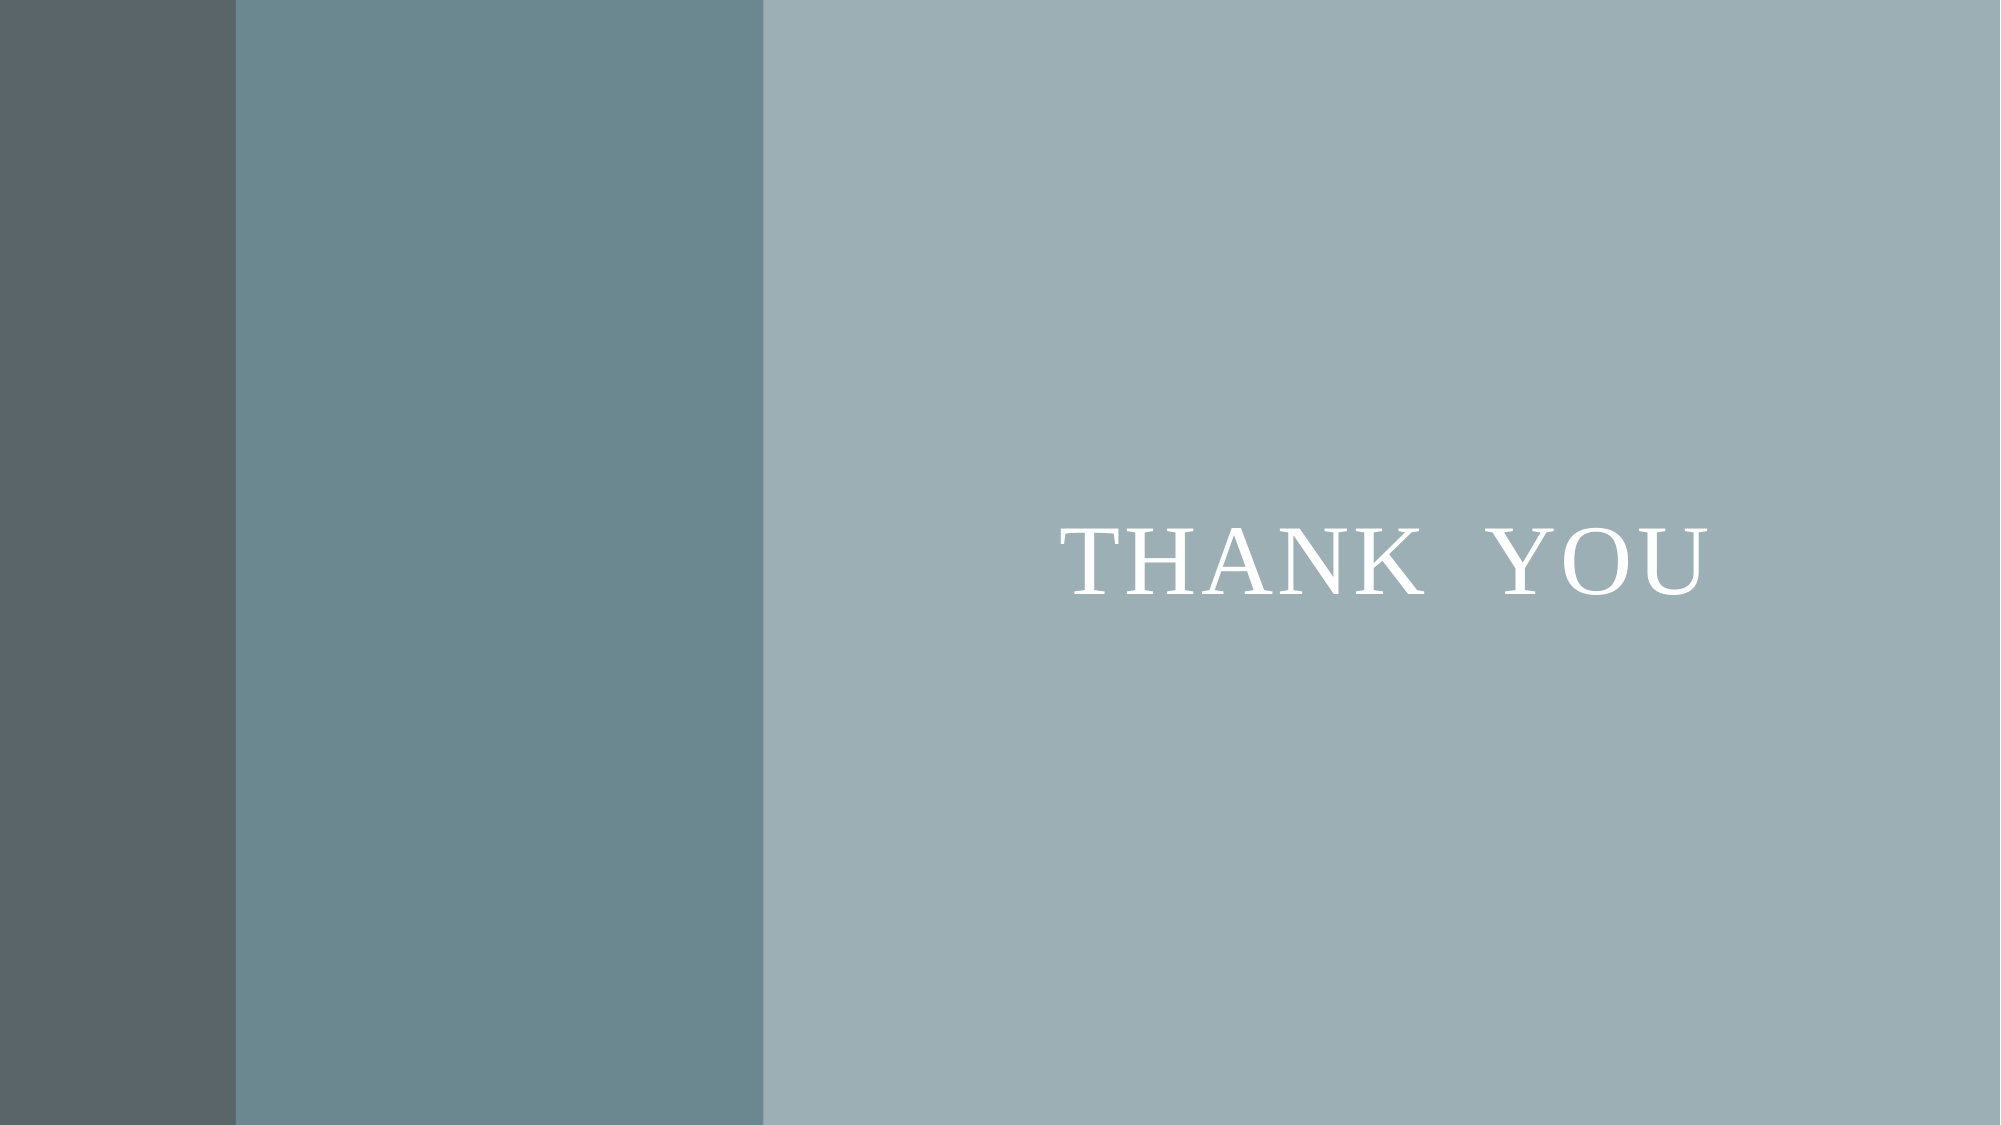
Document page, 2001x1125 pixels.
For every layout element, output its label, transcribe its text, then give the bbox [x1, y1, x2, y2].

text_box [0, 0, 235, 1125]
title Thank you [899, 160, 1871, 965]
text_box [235, 0, 764, 1125]
